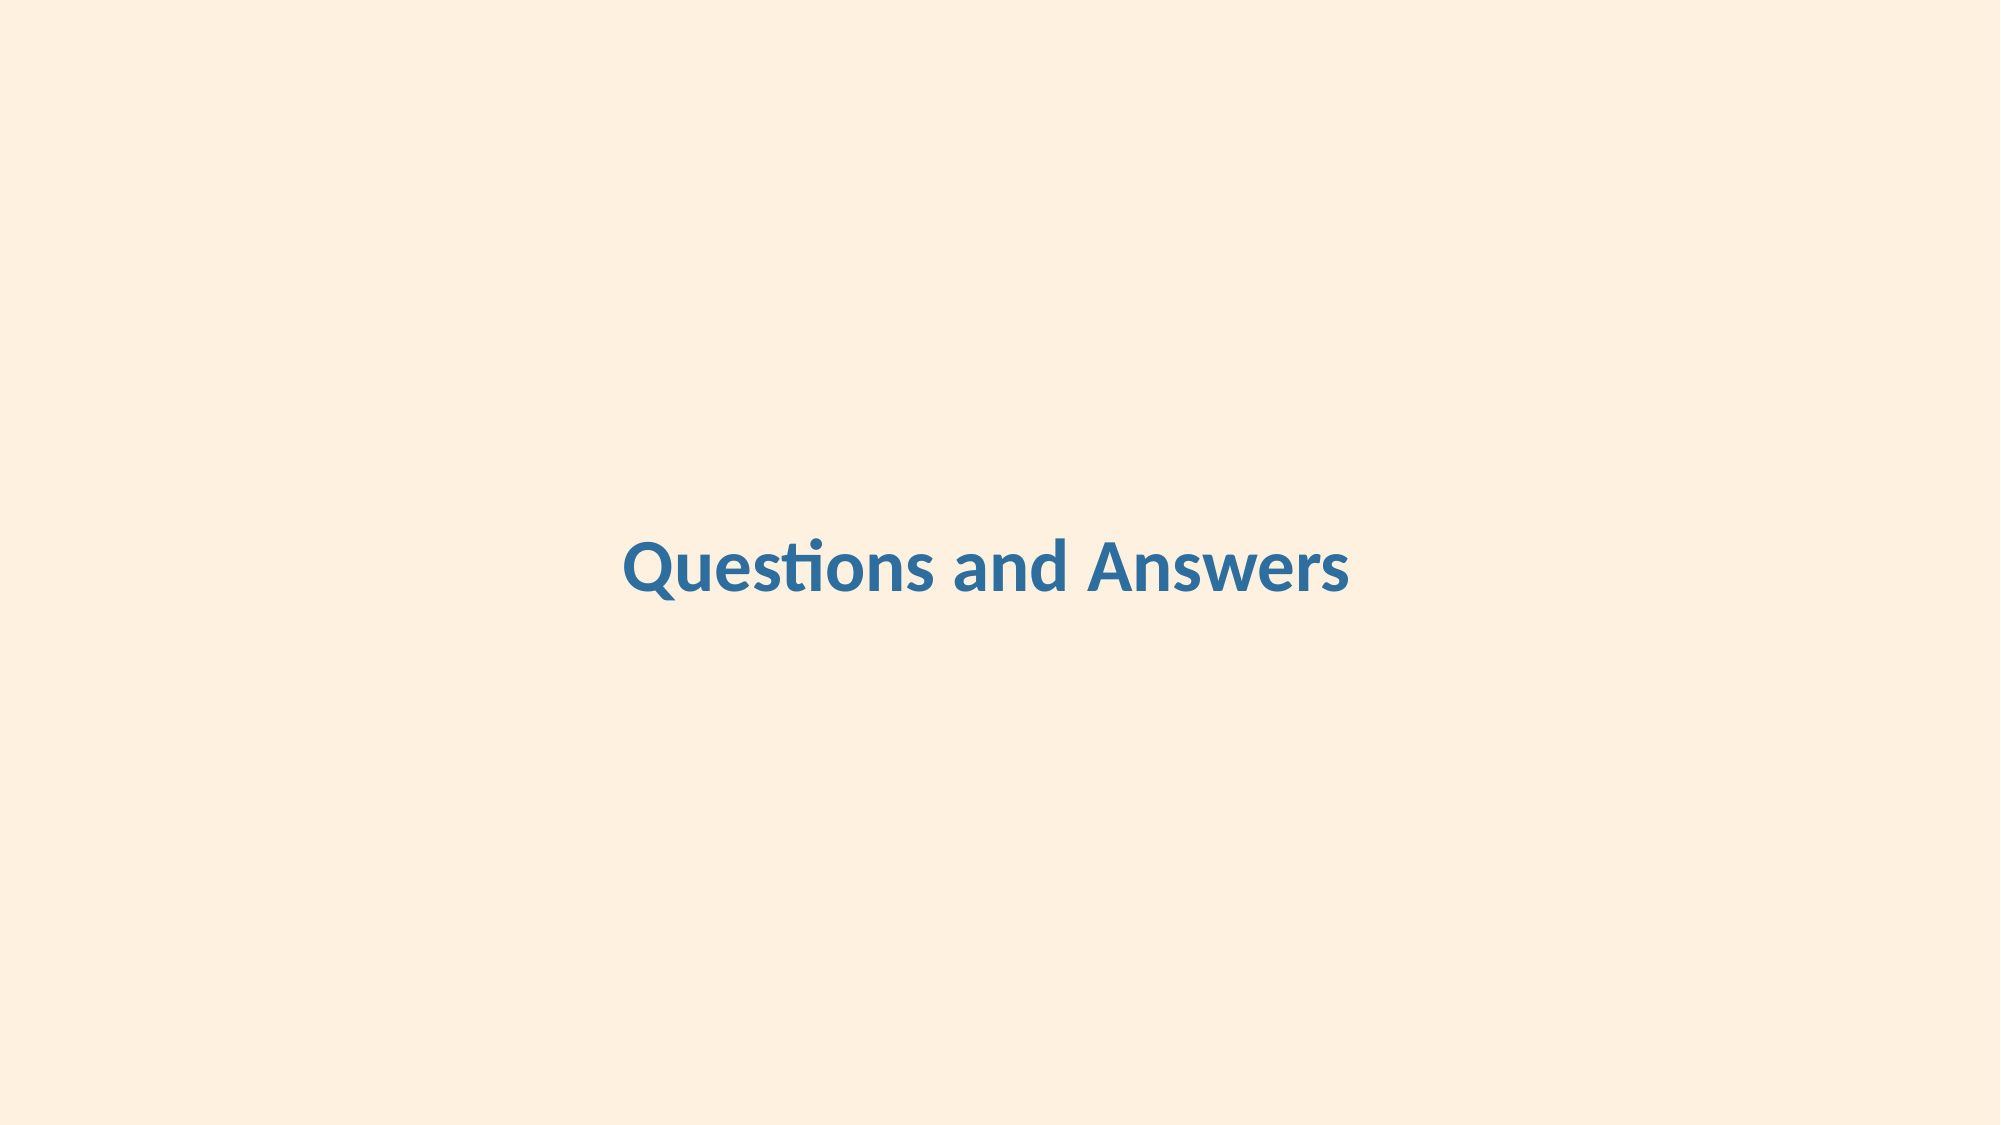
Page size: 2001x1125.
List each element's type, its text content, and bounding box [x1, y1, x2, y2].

text_box Questions and Answers [607, 509, 1367, 615]
